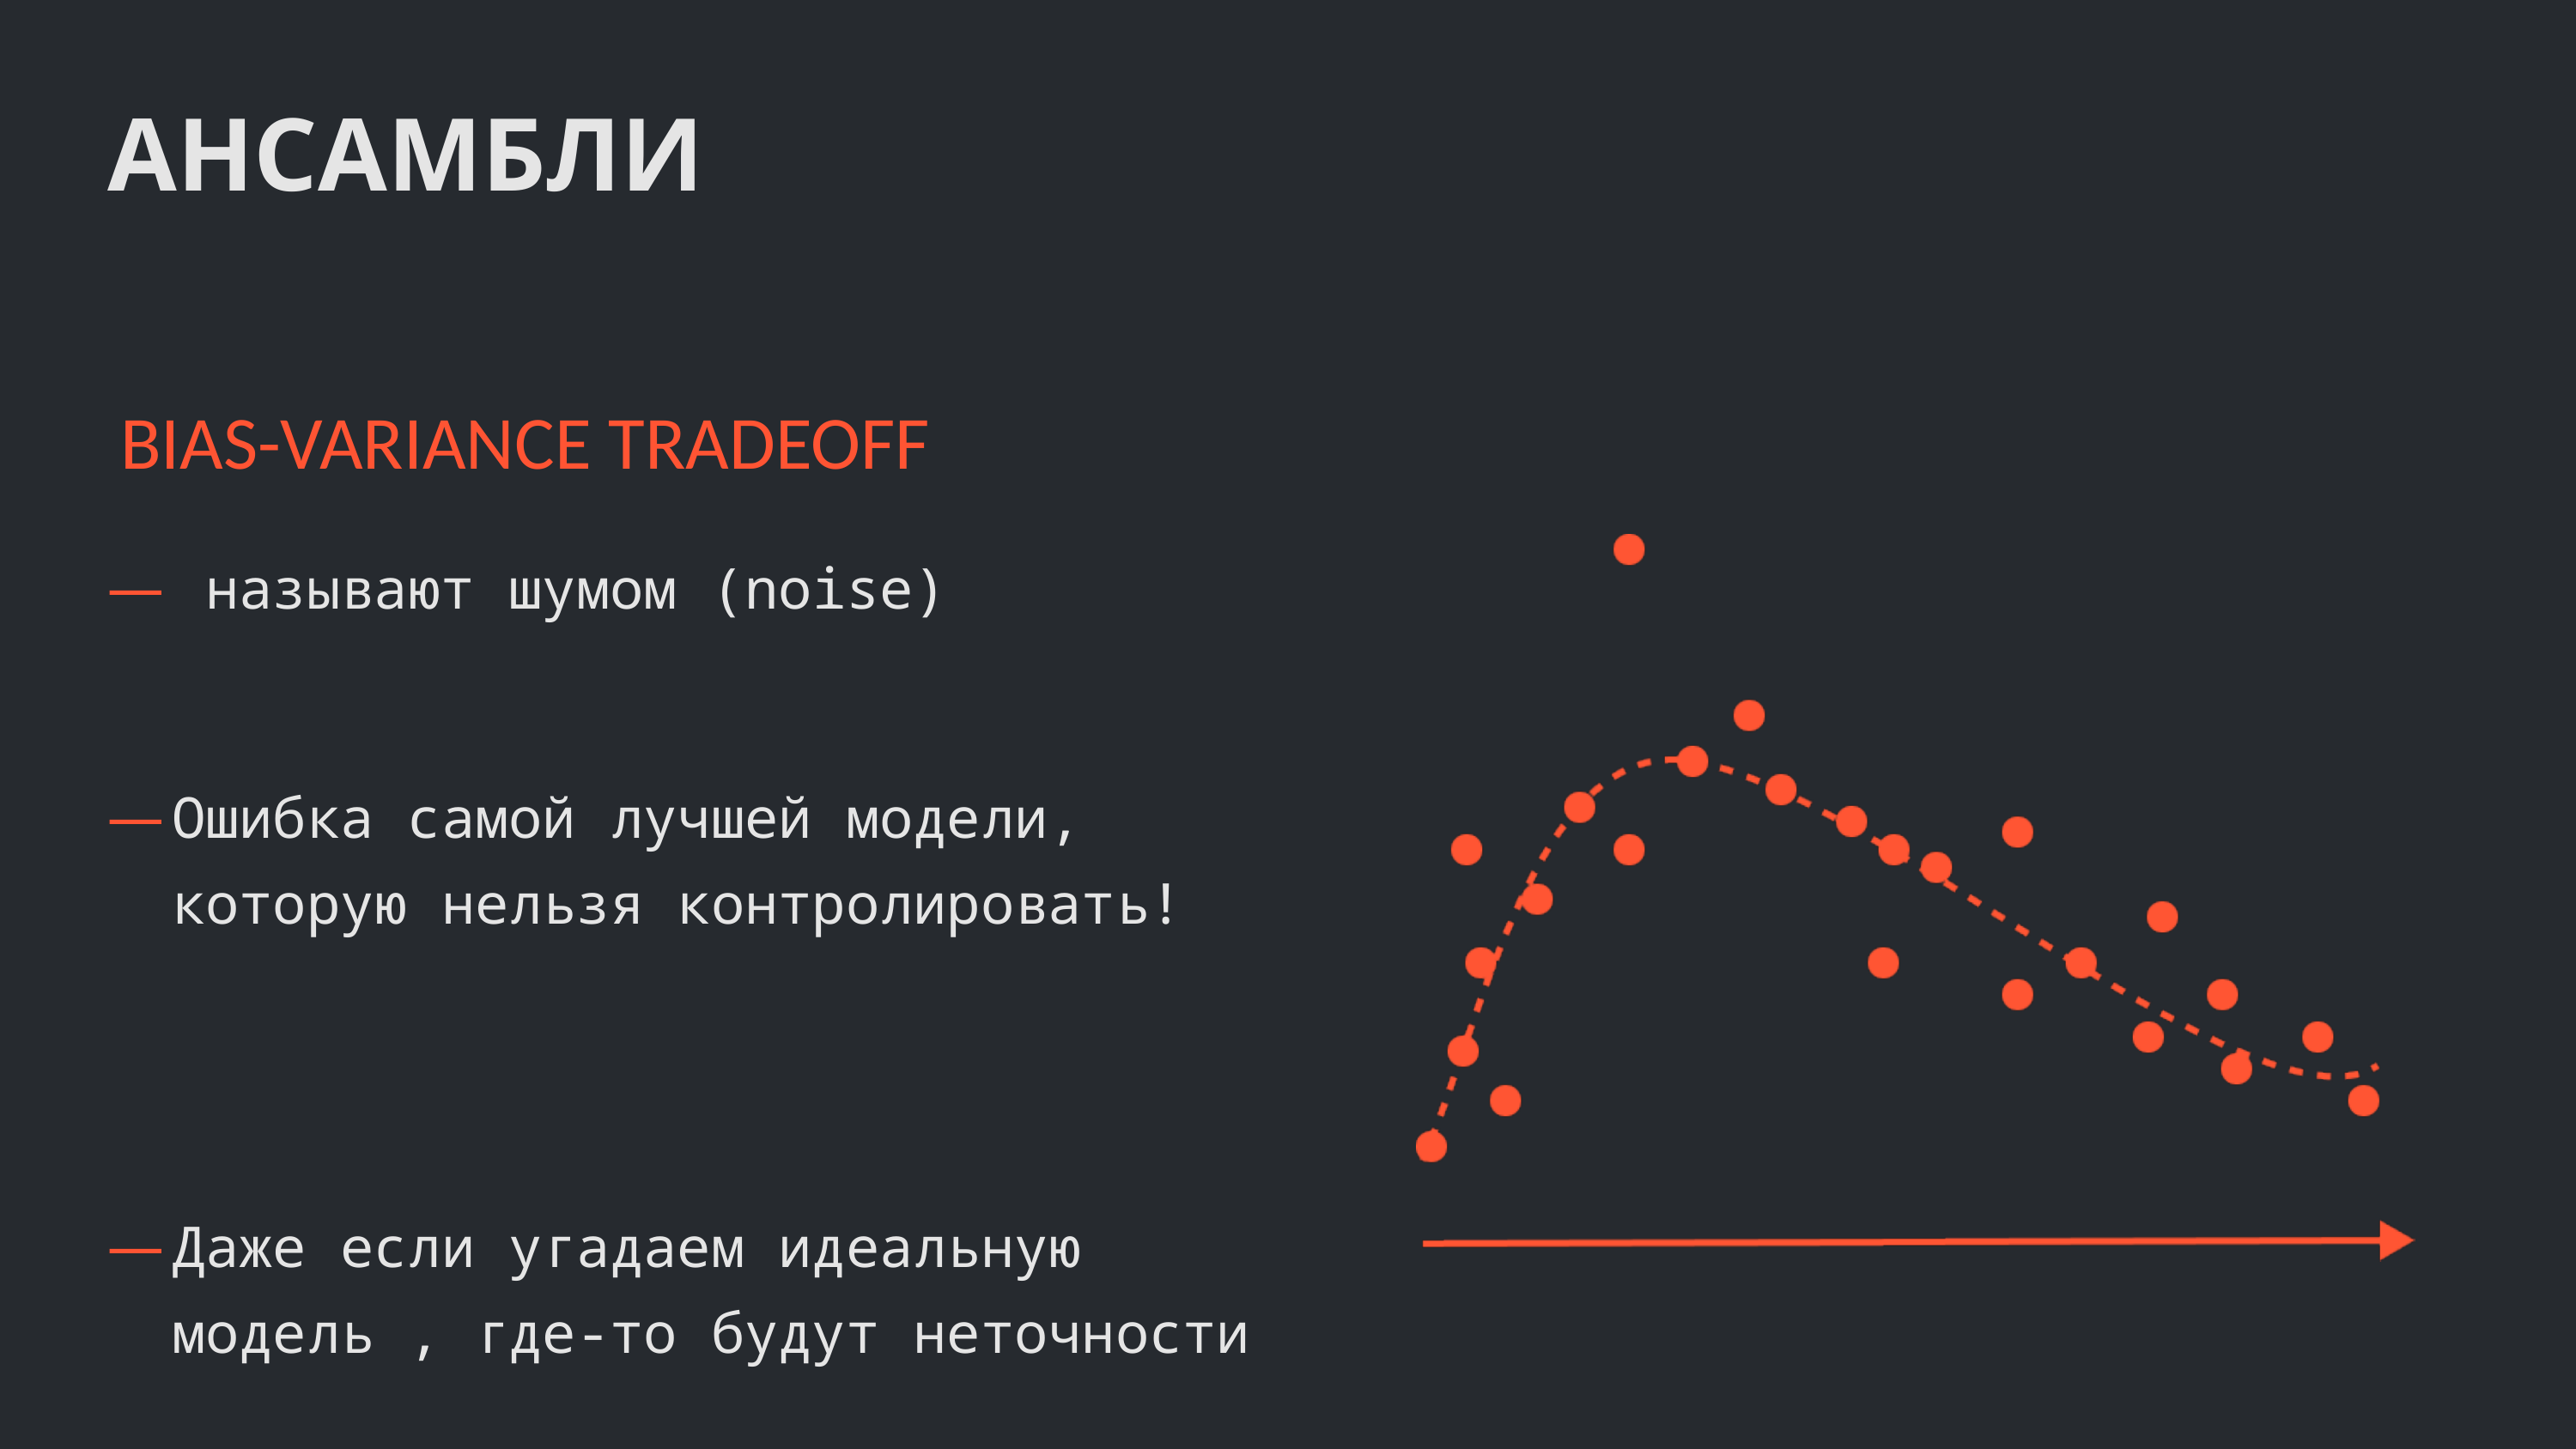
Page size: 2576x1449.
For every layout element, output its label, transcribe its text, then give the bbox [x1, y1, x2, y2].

text_box АНСАМБЛИ [107, 110, 2415, 364]
picture [1416, 534, 2415, 1262]
text_box BIAS-VARIANCE TRADEOFF [107, 397, 1578, 498]
